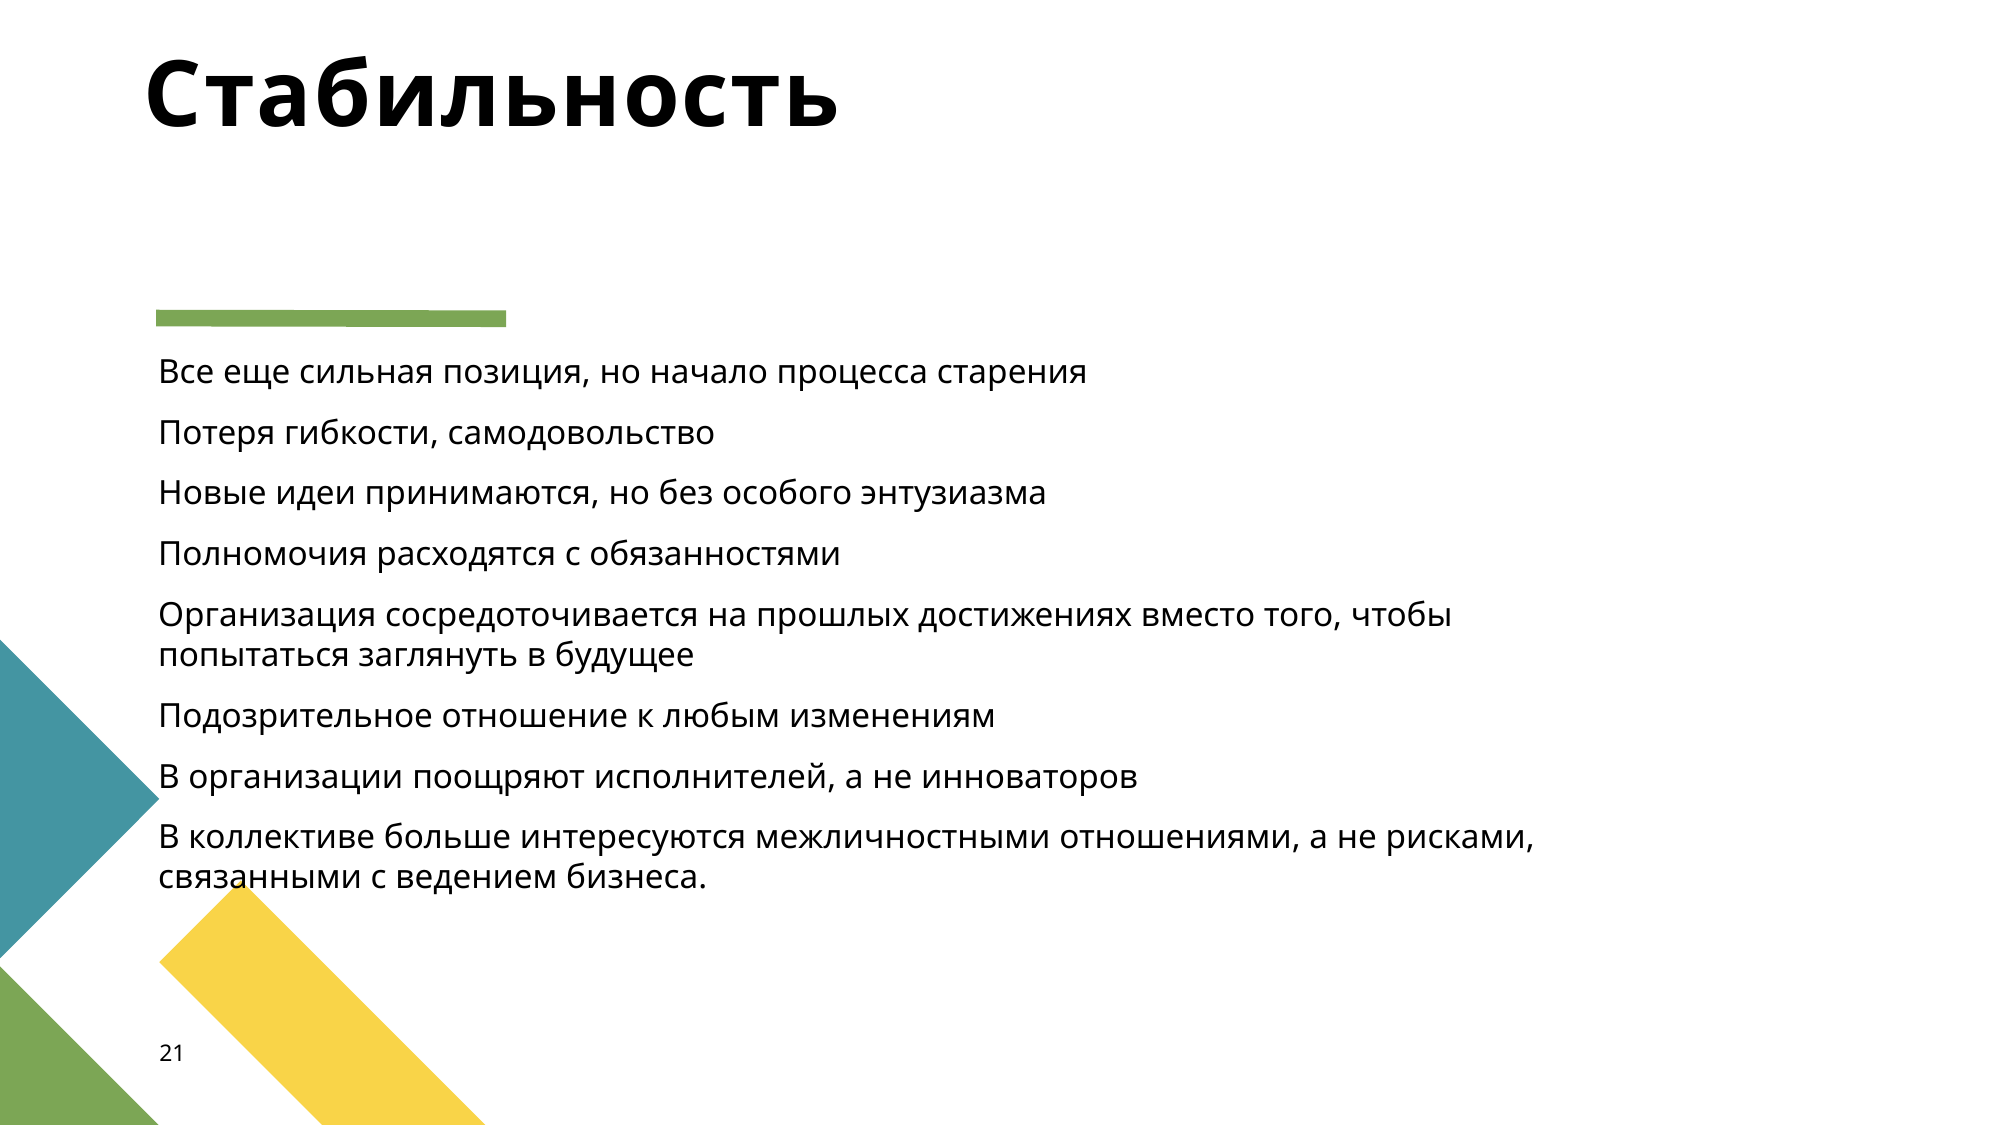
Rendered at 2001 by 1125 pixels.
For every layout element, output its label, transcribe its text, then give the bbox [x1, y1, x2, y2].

title Стабильность [143, 45, 954, 146]
slide_number 21 [159, 1038, 246, 1080]
list Все еще сильная позиция, но начало процесса старения Потеря гибкости, самодовольство Новые идеи принимаются, но без особого энтузиазма Полномочия расходятся с обязанностями Организация сосредоточивается на прошлых достижениях вместо того, чтобы попытаться заглянуть в будущее Подозрительное отношение к любым изменениям В организации поощряют исполнителей, а не инноваторов В коллективе больше интересуются межличностными отношениями, а не рисками, связанными с ведением бизнеса. [158, 350, 1546, 809]
